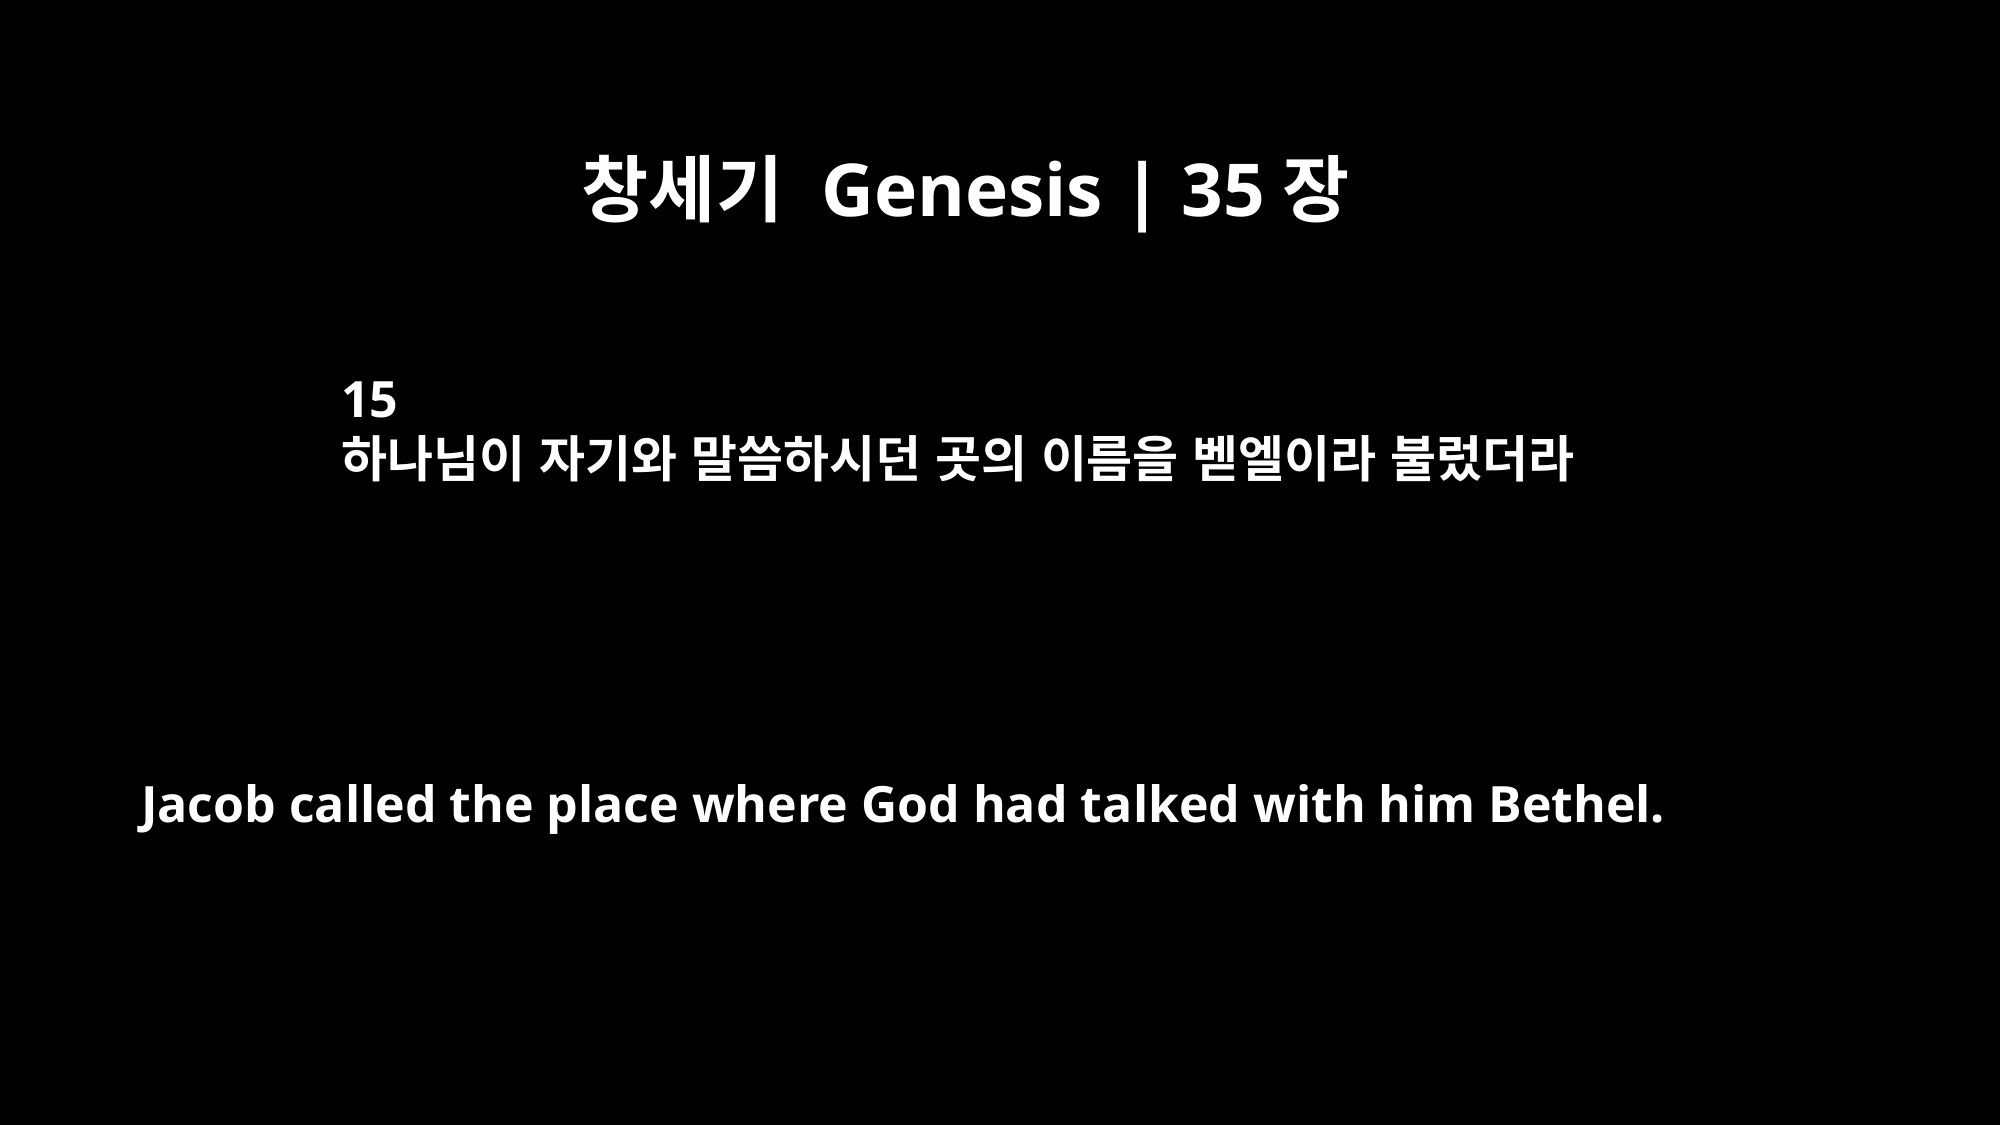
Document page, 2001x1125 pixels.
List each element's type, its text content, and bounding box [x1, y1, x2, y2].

text_box Jacob called the place where God had talked with him Bethel. [126, 764, 1682, 840]
text_box 창세기 Genesis | 35장 [566, 136, 1365, 239]
text_box 15 하나님이 자기와 말씀하시던 곳의 이름을 벧엘이라 불렀더라 [326, 359, 1591, 495]
